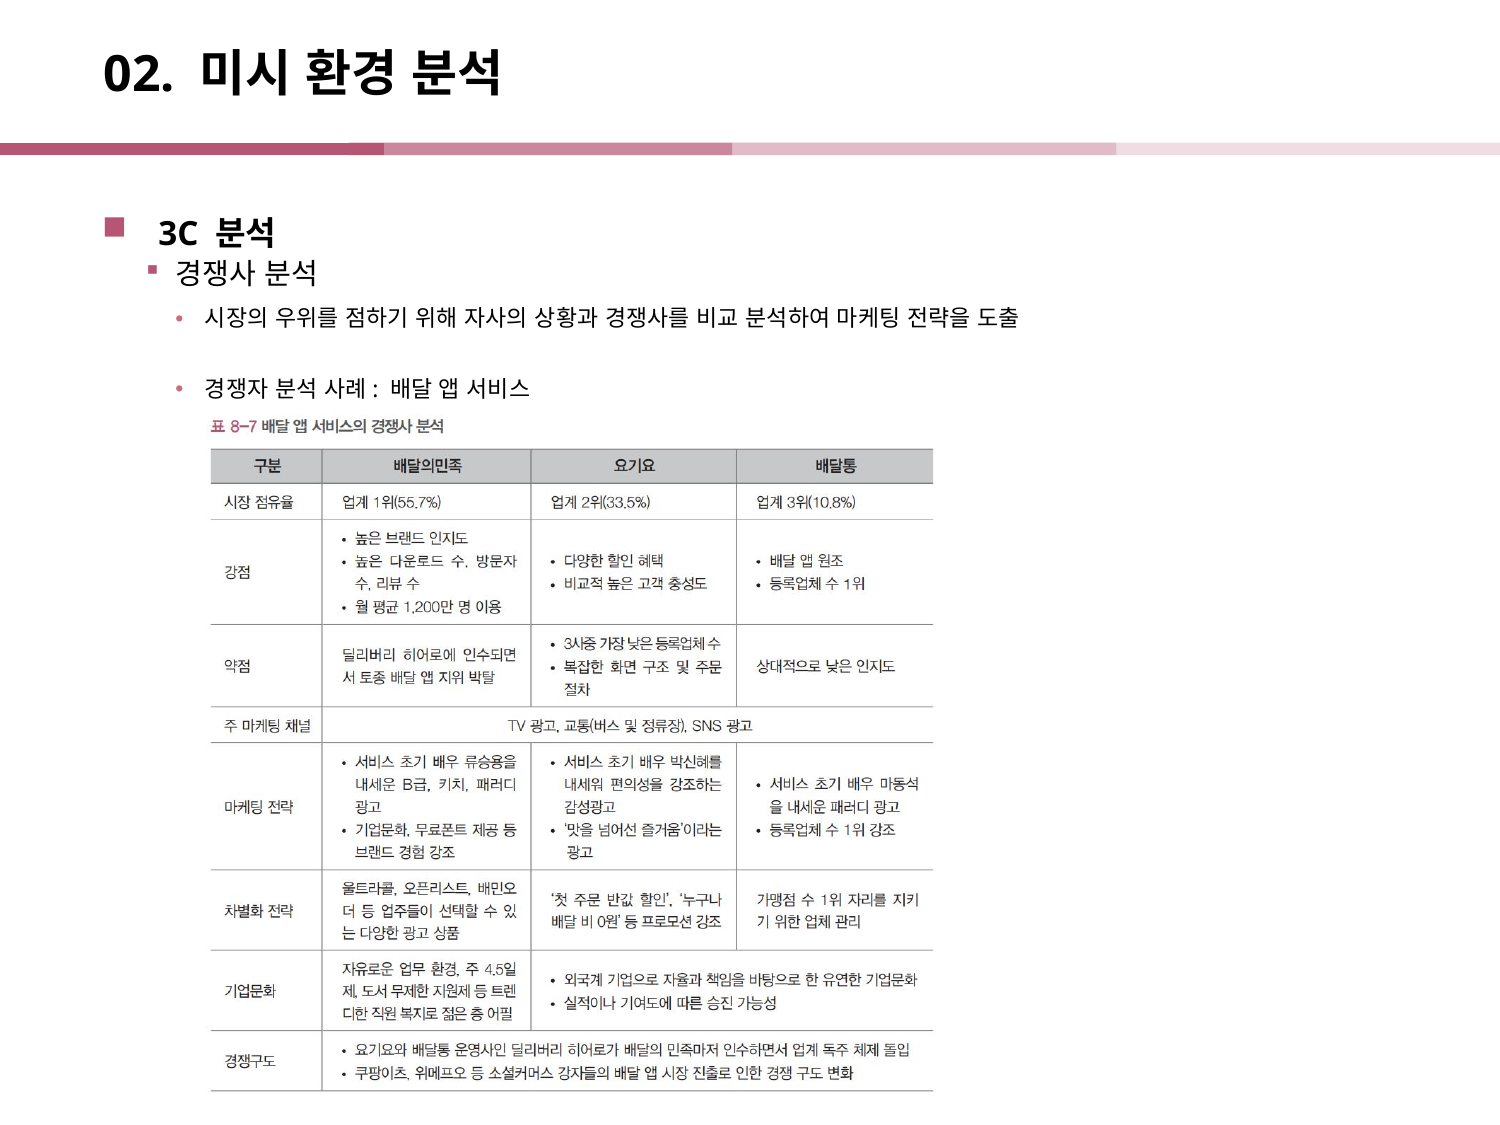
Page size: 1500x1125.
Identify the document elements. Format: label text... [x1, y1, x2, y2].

picture [206, 408, 939, 1095]
title 02. 미시 환경 분석 [88, 30, 1329, 121]
list 3C 분석 경쟁사 분석 시장의 우위를 점하기 위해 자사의 상황과 경쟁사를 비교 분석하여 마케팅 전략을 도출 경쟁자 분석 사례: 배달 앱 서비스 [86, 184, 1459, 1071]
